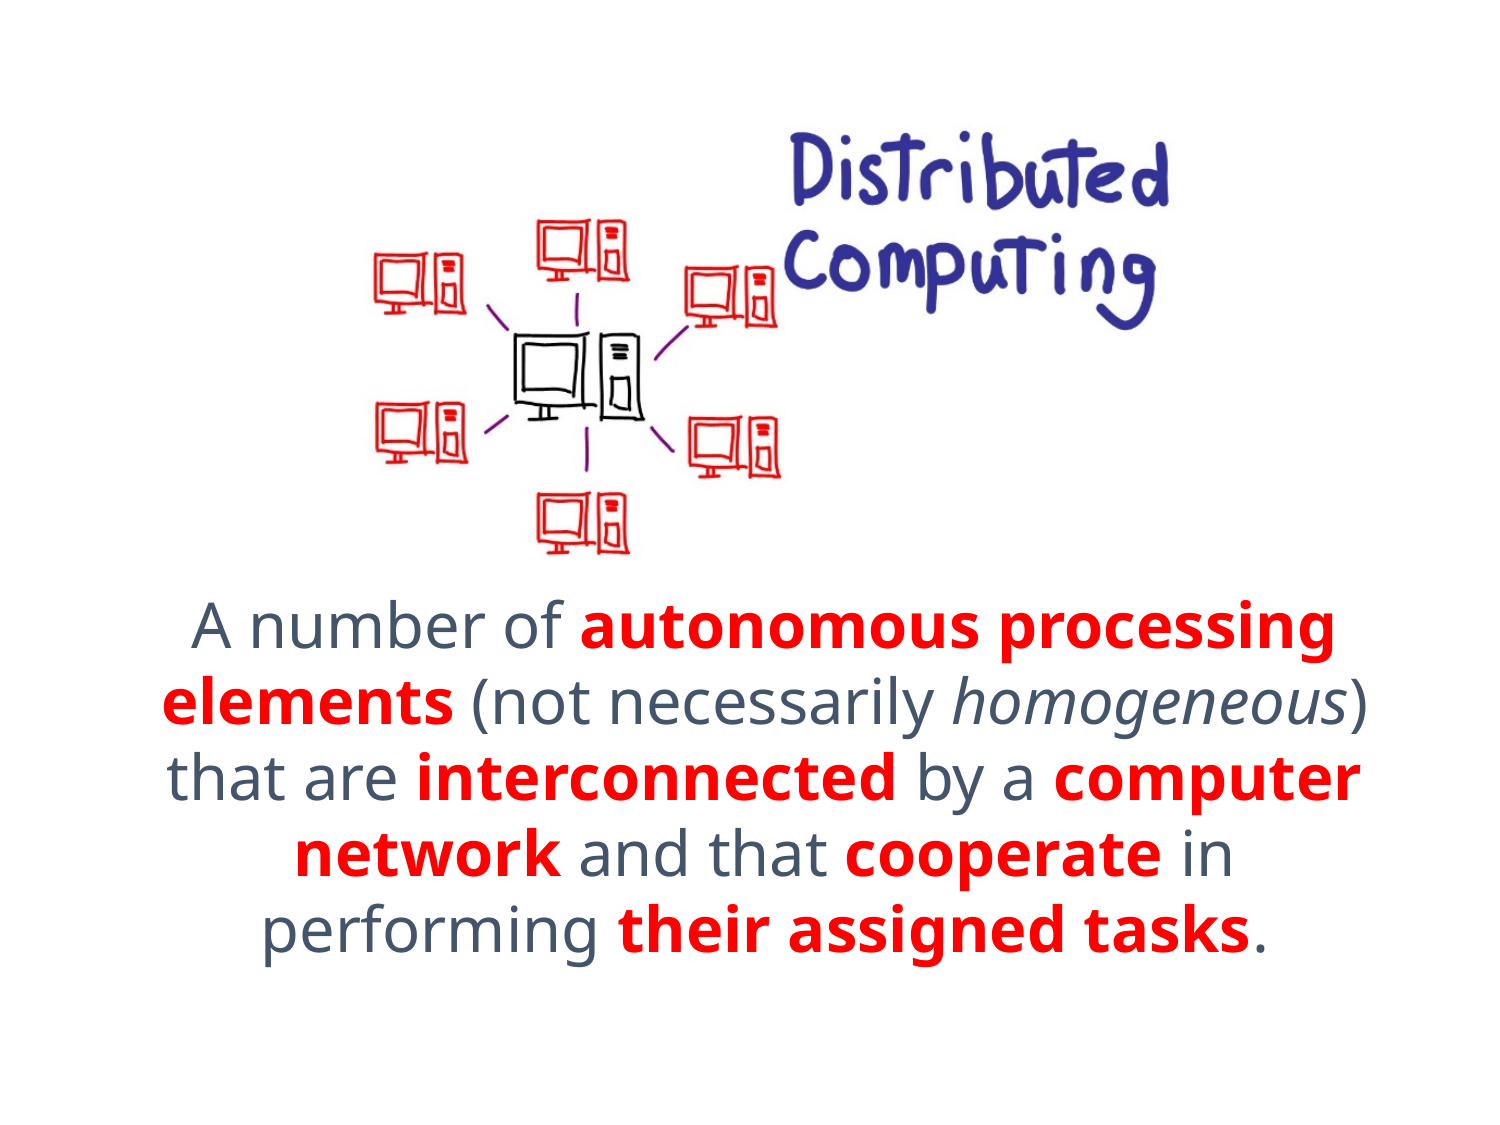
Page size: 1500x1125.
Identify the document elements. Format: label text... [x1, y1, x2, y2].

list A number of autonomous processing elements (not necessarily homogeneous) that are interconnected by a computer network and that cooperate in performing their assigned tasks. [117, 577, 1412, 1030]
picture [346, 107, 1183, 578]
